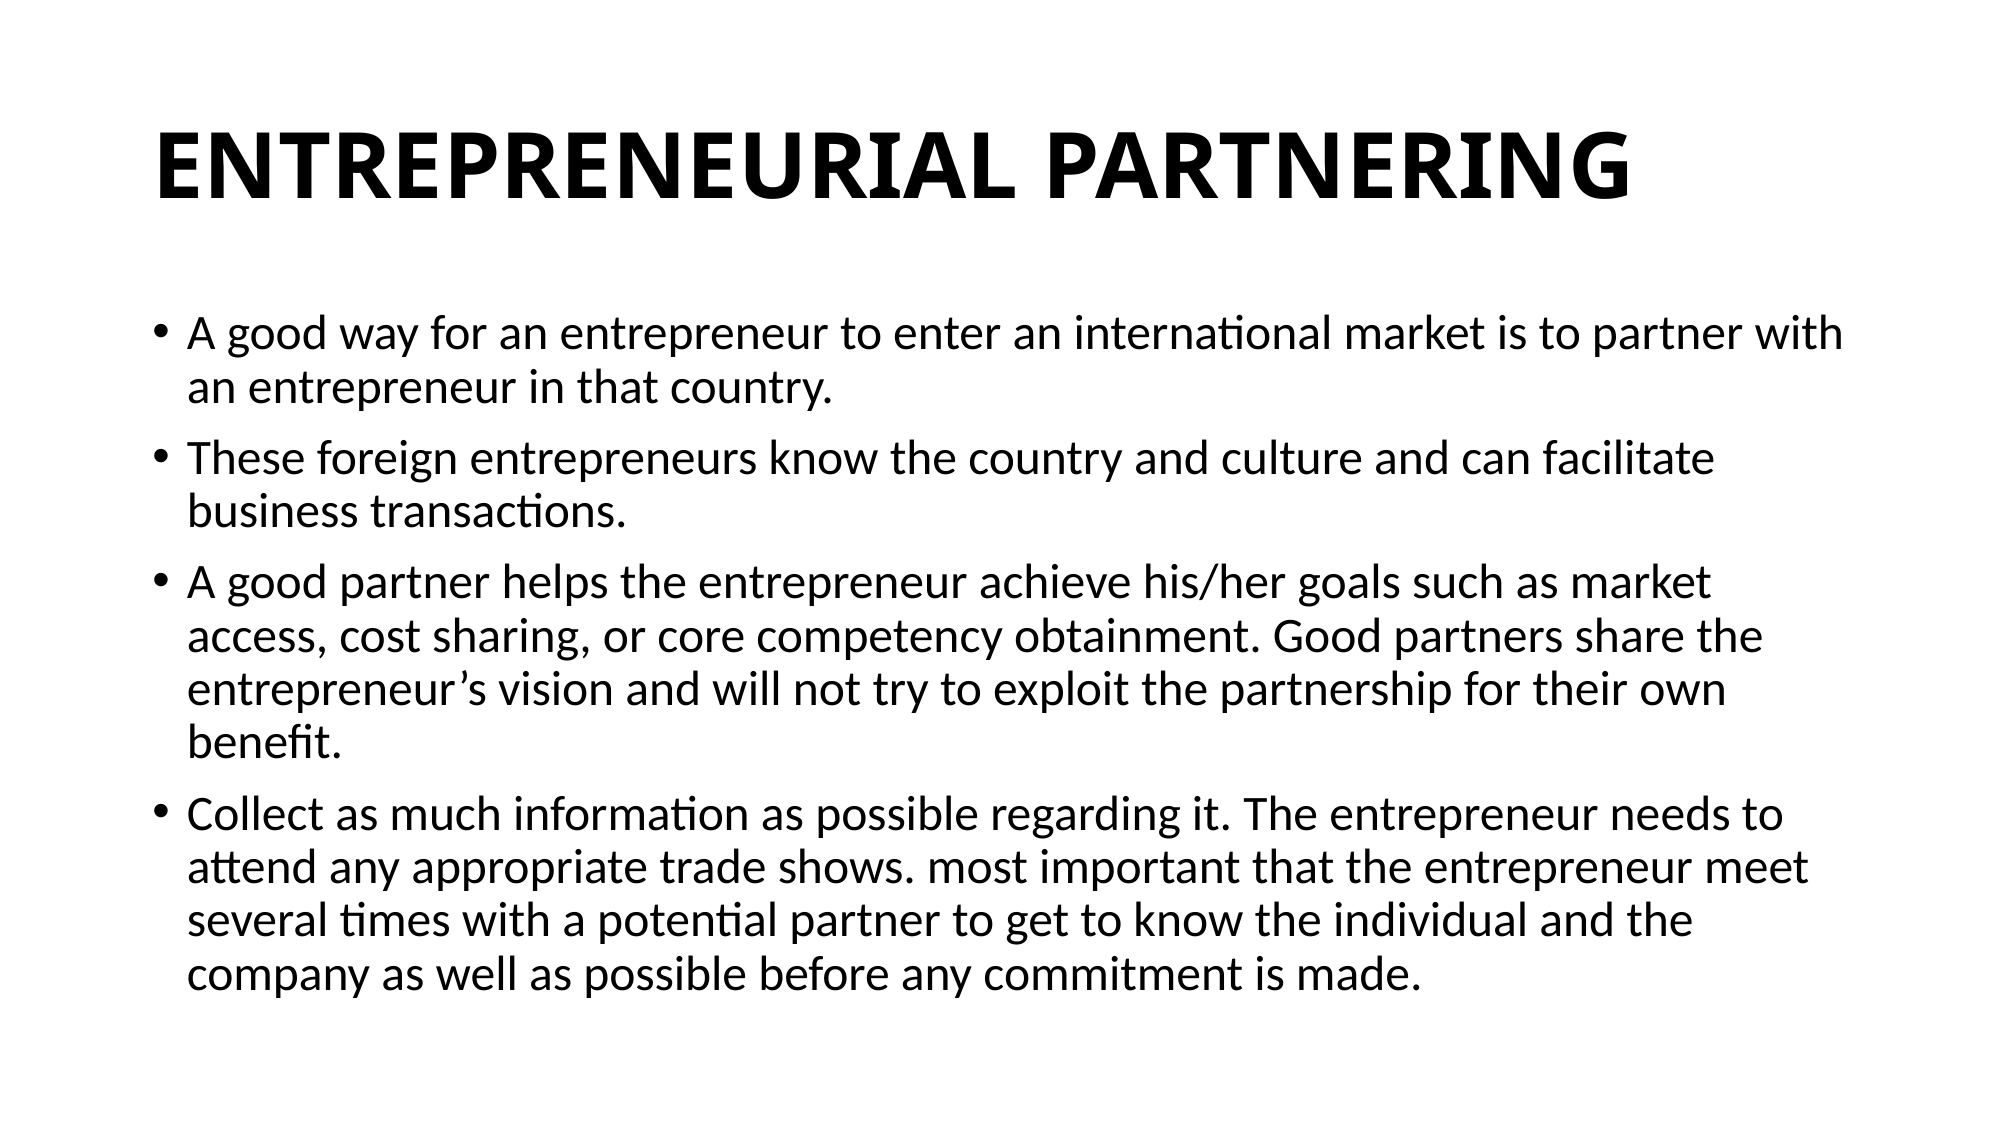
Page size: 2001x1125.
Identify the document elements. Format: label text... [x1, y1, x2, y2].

list A good way for an entrepreneur to enter an international market is to partner with an entrepreneur in that country. These foreign entrepreneurs know the country and culture and can facilitate business transactions. A good partner helps the entrepreneur achieve his/her goals such as market access, cost sharing, or core competency obtainment. Good partners share the entrepreneur’s vision and will not try to exploit the partnership for their own benefit. Collect as much information as possible regarding it. The entrepreneur needs to attend any appropriate trade shows. most important that the entrepreneur meet several times with a potential partner to get to know the individual and the company as well as possible before any commitment is made. [137, 299, 1863, 1014]
title ENTREPRENEURIAL PARTNERING [137, 59, 1863, 278]
